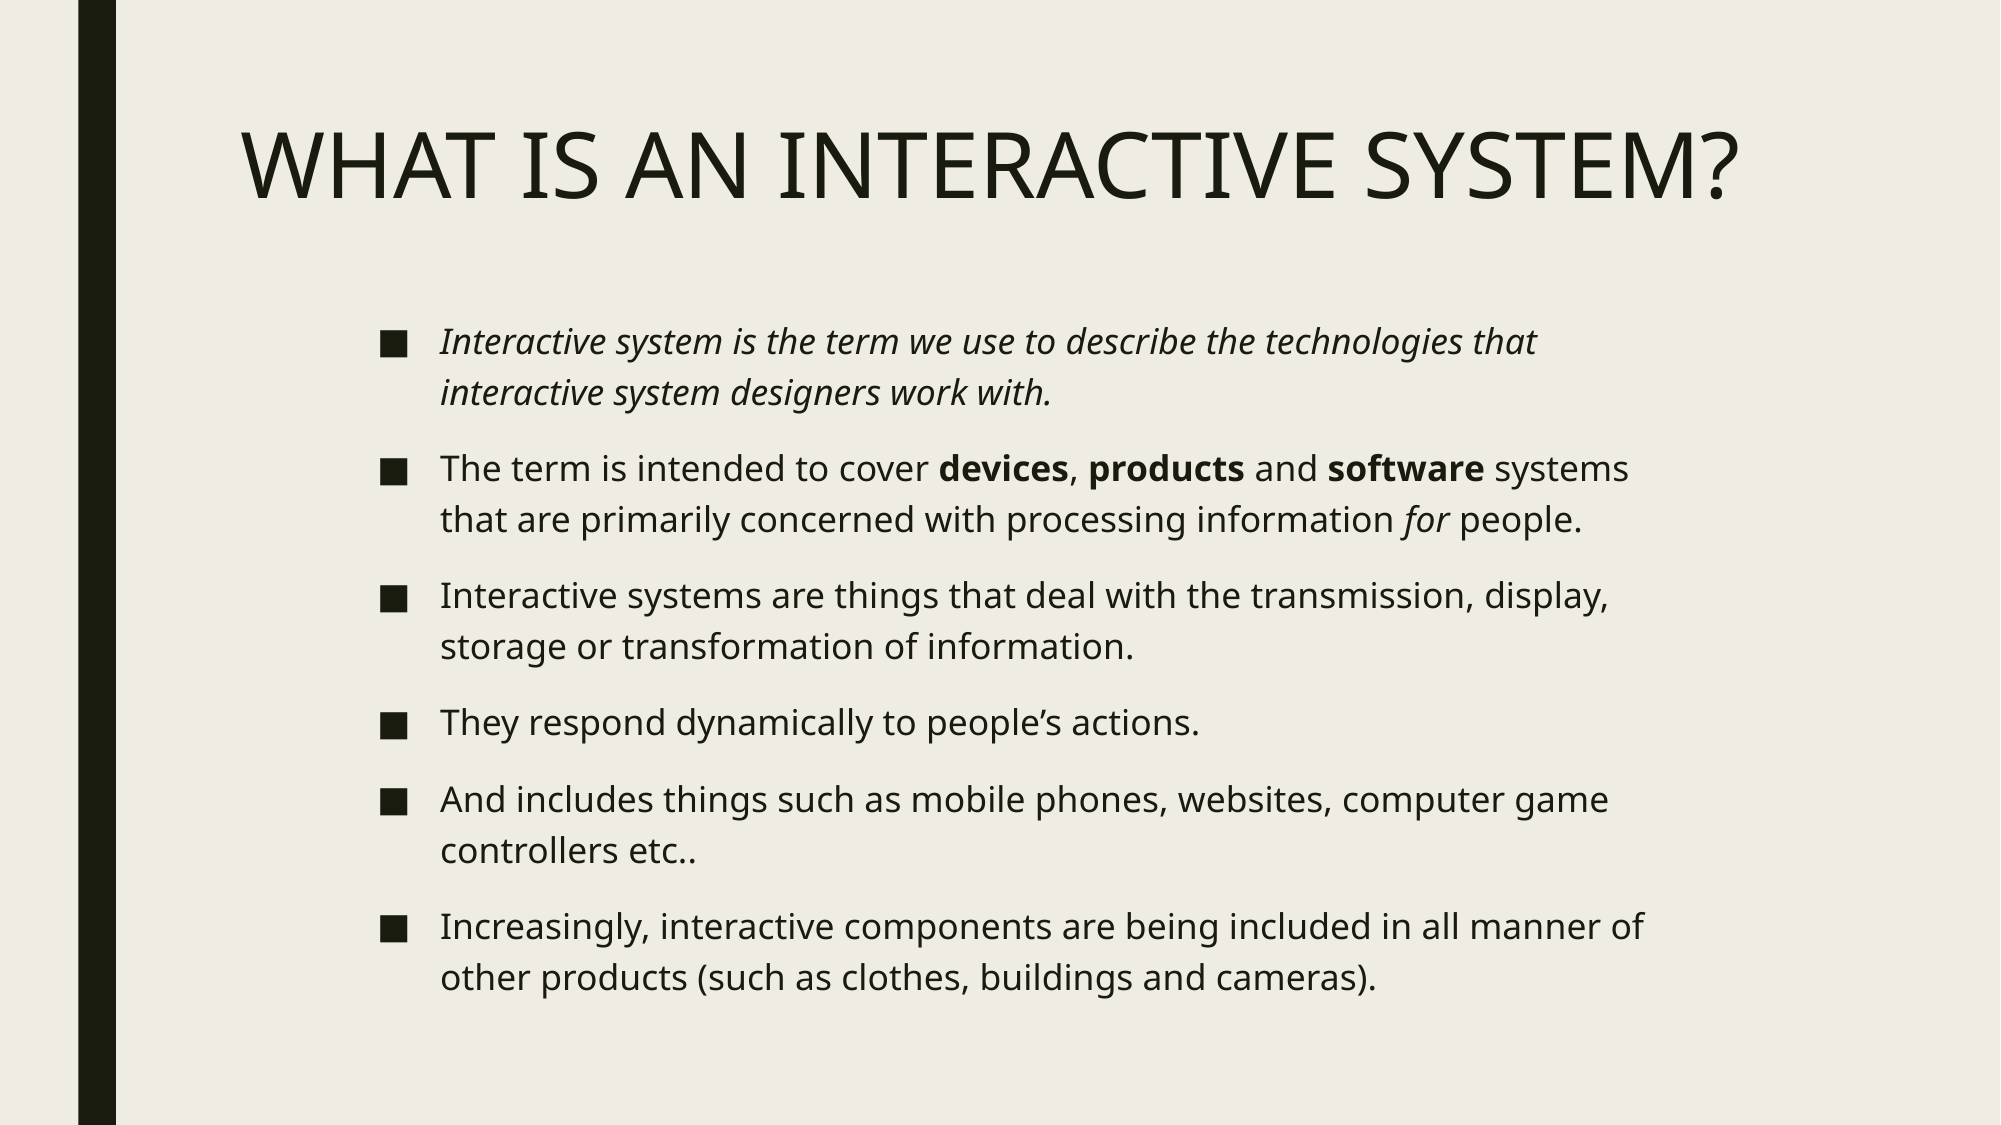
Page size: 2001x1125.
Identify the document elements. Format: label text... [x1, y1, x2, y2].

title WHAT IS AN INTERACTIVE SYSTEM? [225, 112, 1800, 357]
list Interactive system is the term we use to describe the technologies that interactive system designers work with. The term is intended to cover devices, products and software systems that are primarily concerned with processing information for people. Interactive systems are things that deal with the transmission, display, storage or transformation of information. They respond dynamically to people’s actions. And includes things such as mobile phones, websites, computer game controllers etc.. Increasingly, interactive components are being included in all manner of other products (such as clothes, buildings and cameras). [362, 302, 1686, 1035]
